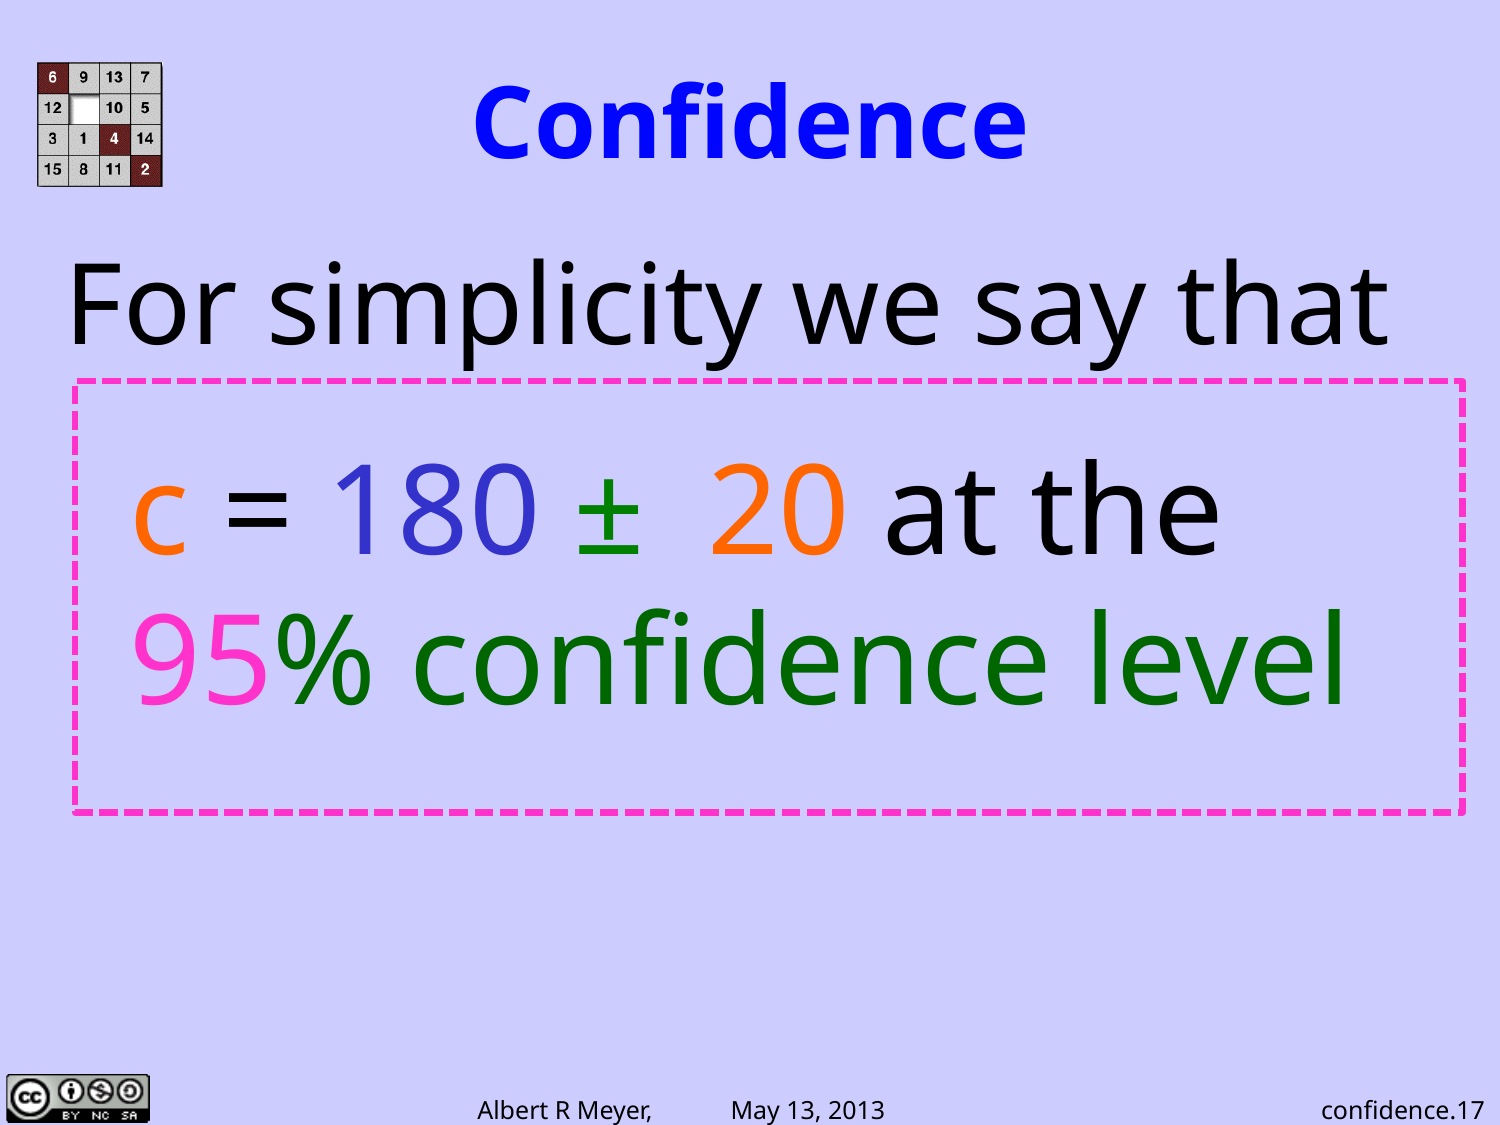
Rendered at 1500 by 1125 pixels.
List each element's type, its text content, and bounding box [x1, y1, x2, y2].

slide_number confidence.17 [1262, 1087, 1500, 1125]
text_box For simplicity we say that c = 180 ± 20 at the 95% confidence level [50, 224, 1438, 738]
text_box [75, 381, 1463, 813]
title Confidence [312, 37, 1188, 201]
picture [6, 1074, 150, 1123]
picture [37, 62, 163, 187]
